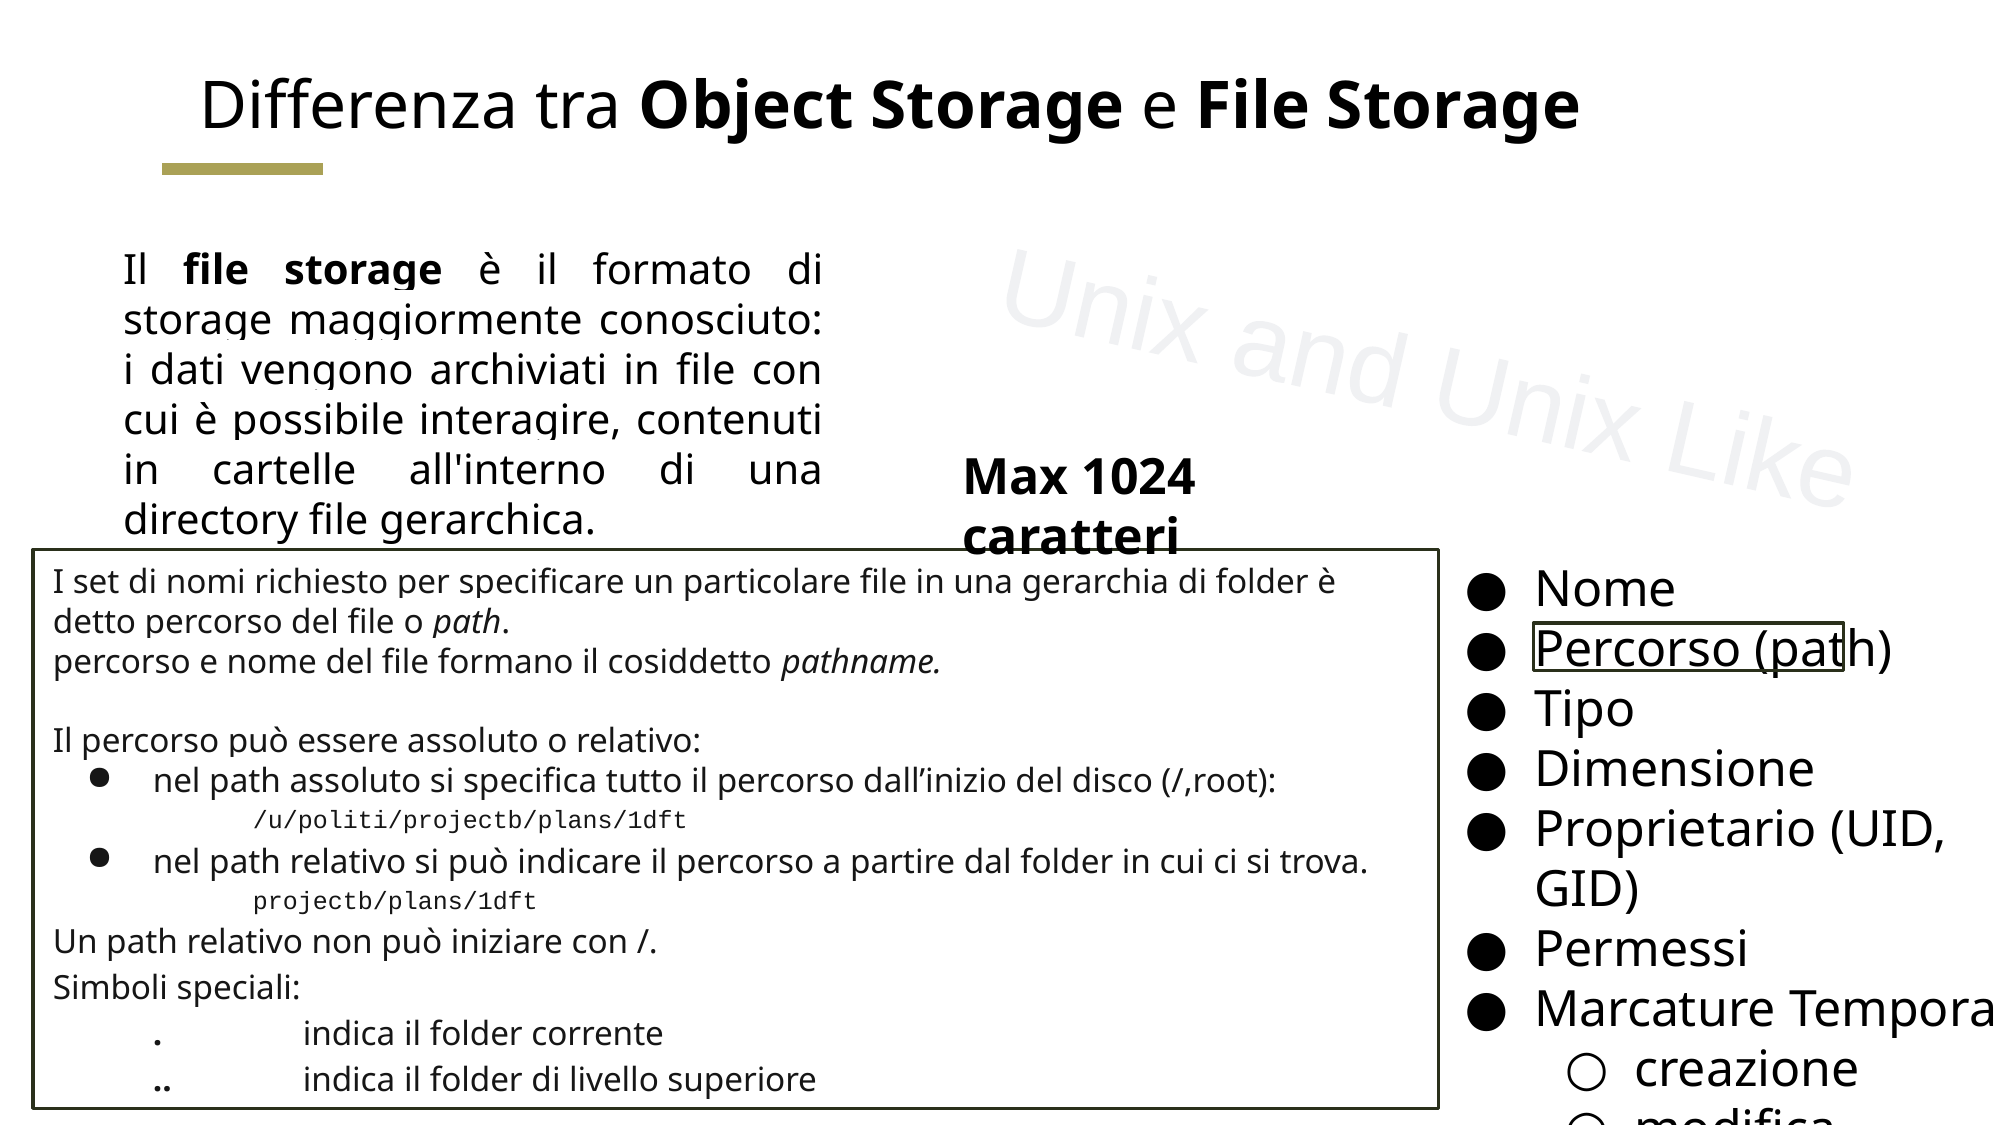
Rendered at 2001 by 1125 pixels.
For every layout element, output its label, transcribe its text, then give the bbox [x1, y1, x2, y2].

text_box [1533, 623, 1844, 671]
title Differenza tra Object Storage e File Storage [162, 42, 1863, 163]
text_box Il file storage è il formato di storage maggiormente conosciuto: i dati vengono archiviati in file con cui è possibile interagire, contenuti in cartelle all'interno di una directory file gerarchica. [103, 222, 844, 549]
text_box Nome Percorso (path) Tipo Dimensione Proprietario (UID, GID) Permessi Marcature Temporali creazione modifica [1414, 535, 2000, 1125]
text_box Max 1024 caratteri [942, 424, 1382, 585]
text_box I set di nomi richiesto per specificare un particolare file in una gerarchia di folder è detto percorso del file o path. percorso e nome del file formano il cosiddetto pathname. Il percorso può essere assoluto o relativo: nel path assoluto si specifica tutto il percorso dall’inizio del disco (/,root): /u/politi/projectb/plans/1dft nel path relativo si può indicare il percorso a partire dal folder in cui ci si trova. projectb/plans/1dft Un path relativo non può iniziare con /. Simboli speciali: . indica il folder corrente .. indica il folder di livello superiore [33, 549, 1414, 1109]
